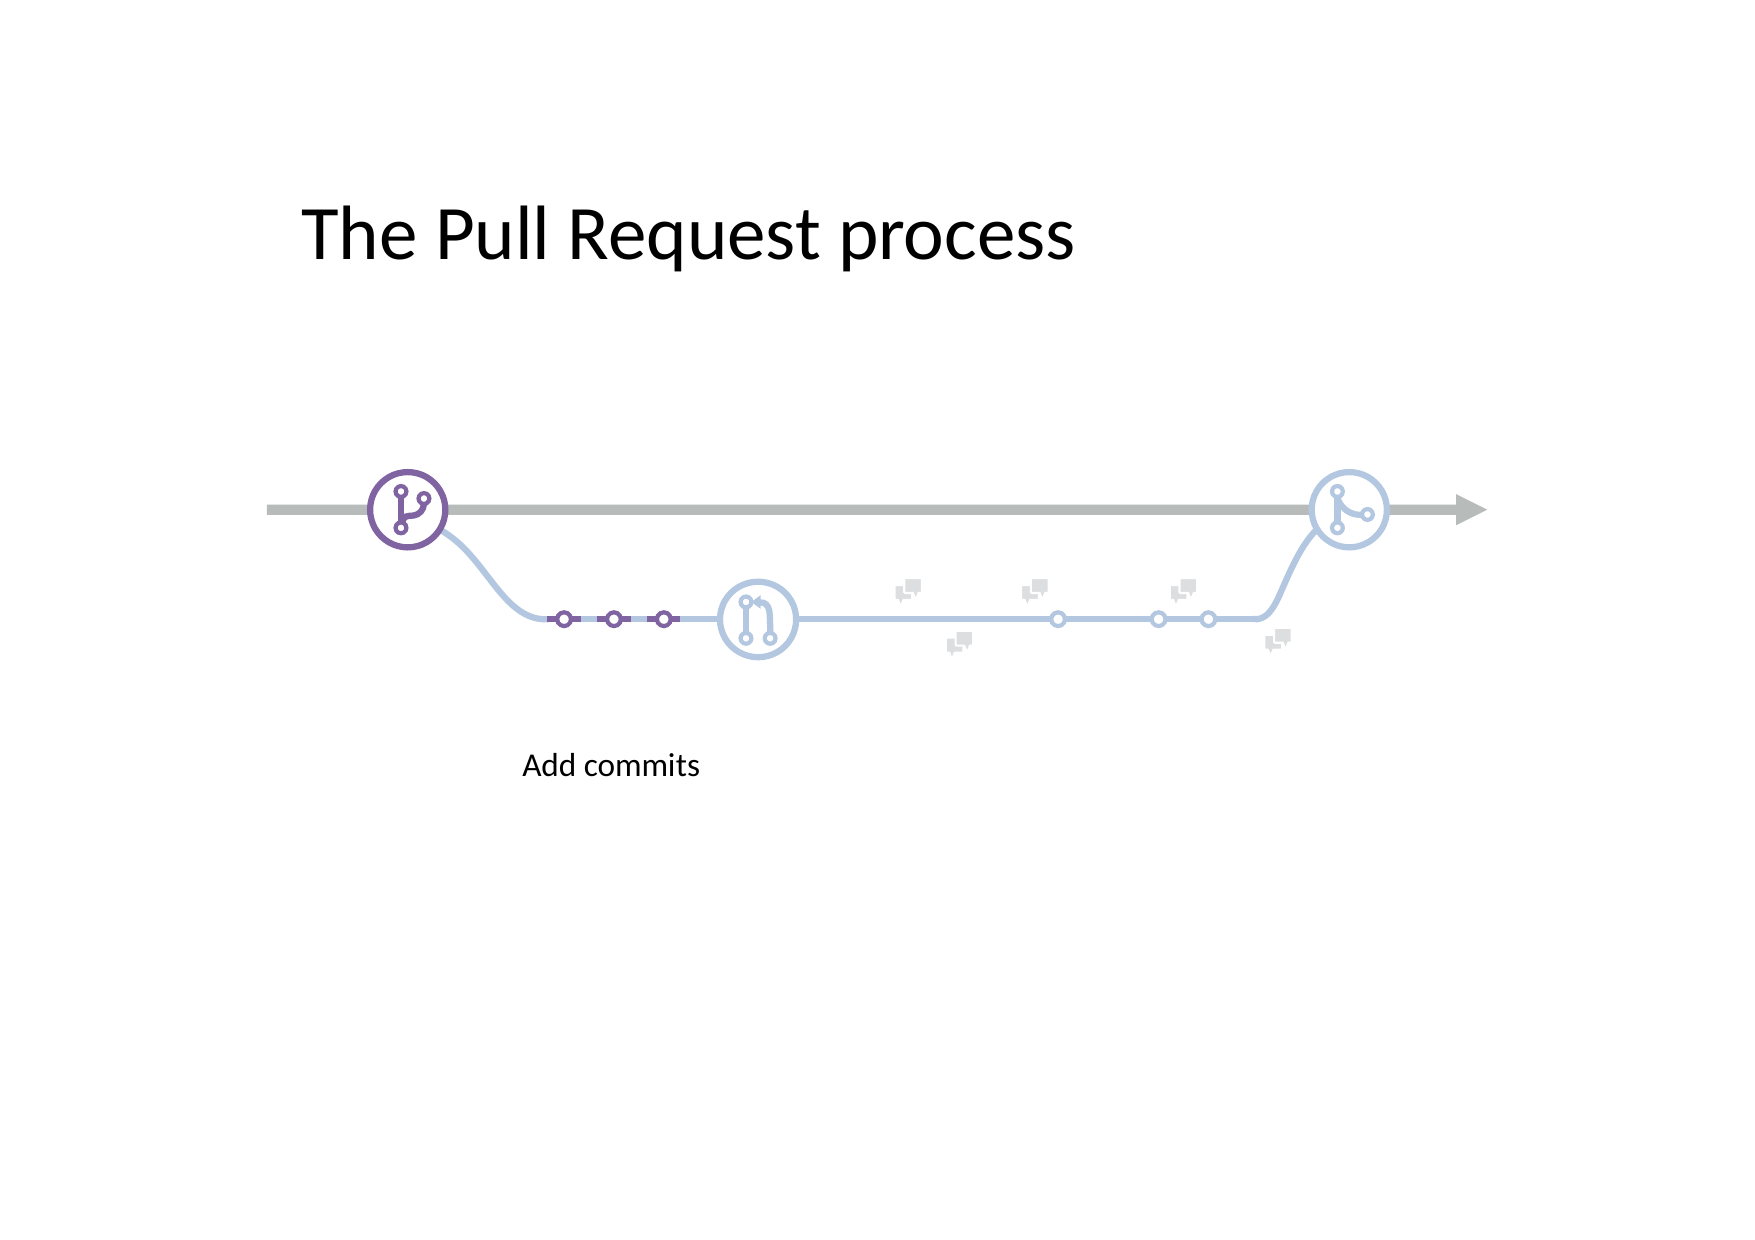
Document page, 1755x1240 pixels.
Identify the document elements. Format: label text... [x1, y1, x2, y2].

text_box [1141, 612, 1176, 627]
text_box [894, 577, 923, 608]
text_box [1252, 542, 1306, 620]
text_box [1264, 627, 1293, 657]
text_box [449, 535, 543, 620]
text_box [1191, 612, 1226, 627]
text_box The Pull Request process [278, 140, 1475, 317]
text_box [1393, 503, 1488, 516]
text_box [1041, 612, 1075, 627]
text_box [369, 471, 446, 548]
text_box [646, 612, 681, 627]
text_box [945, 630, 974, 660]
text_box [547, 612, 581, 627]
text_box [719, 581, 797, 658]
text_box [1020, 577, 1049, 608]
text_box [597, 612, 631, 627]
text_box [1169, 577, 1198, 608]
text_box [1311, 471, 1388, 548]
text_box Add commits [517, 738, 720, 789]
